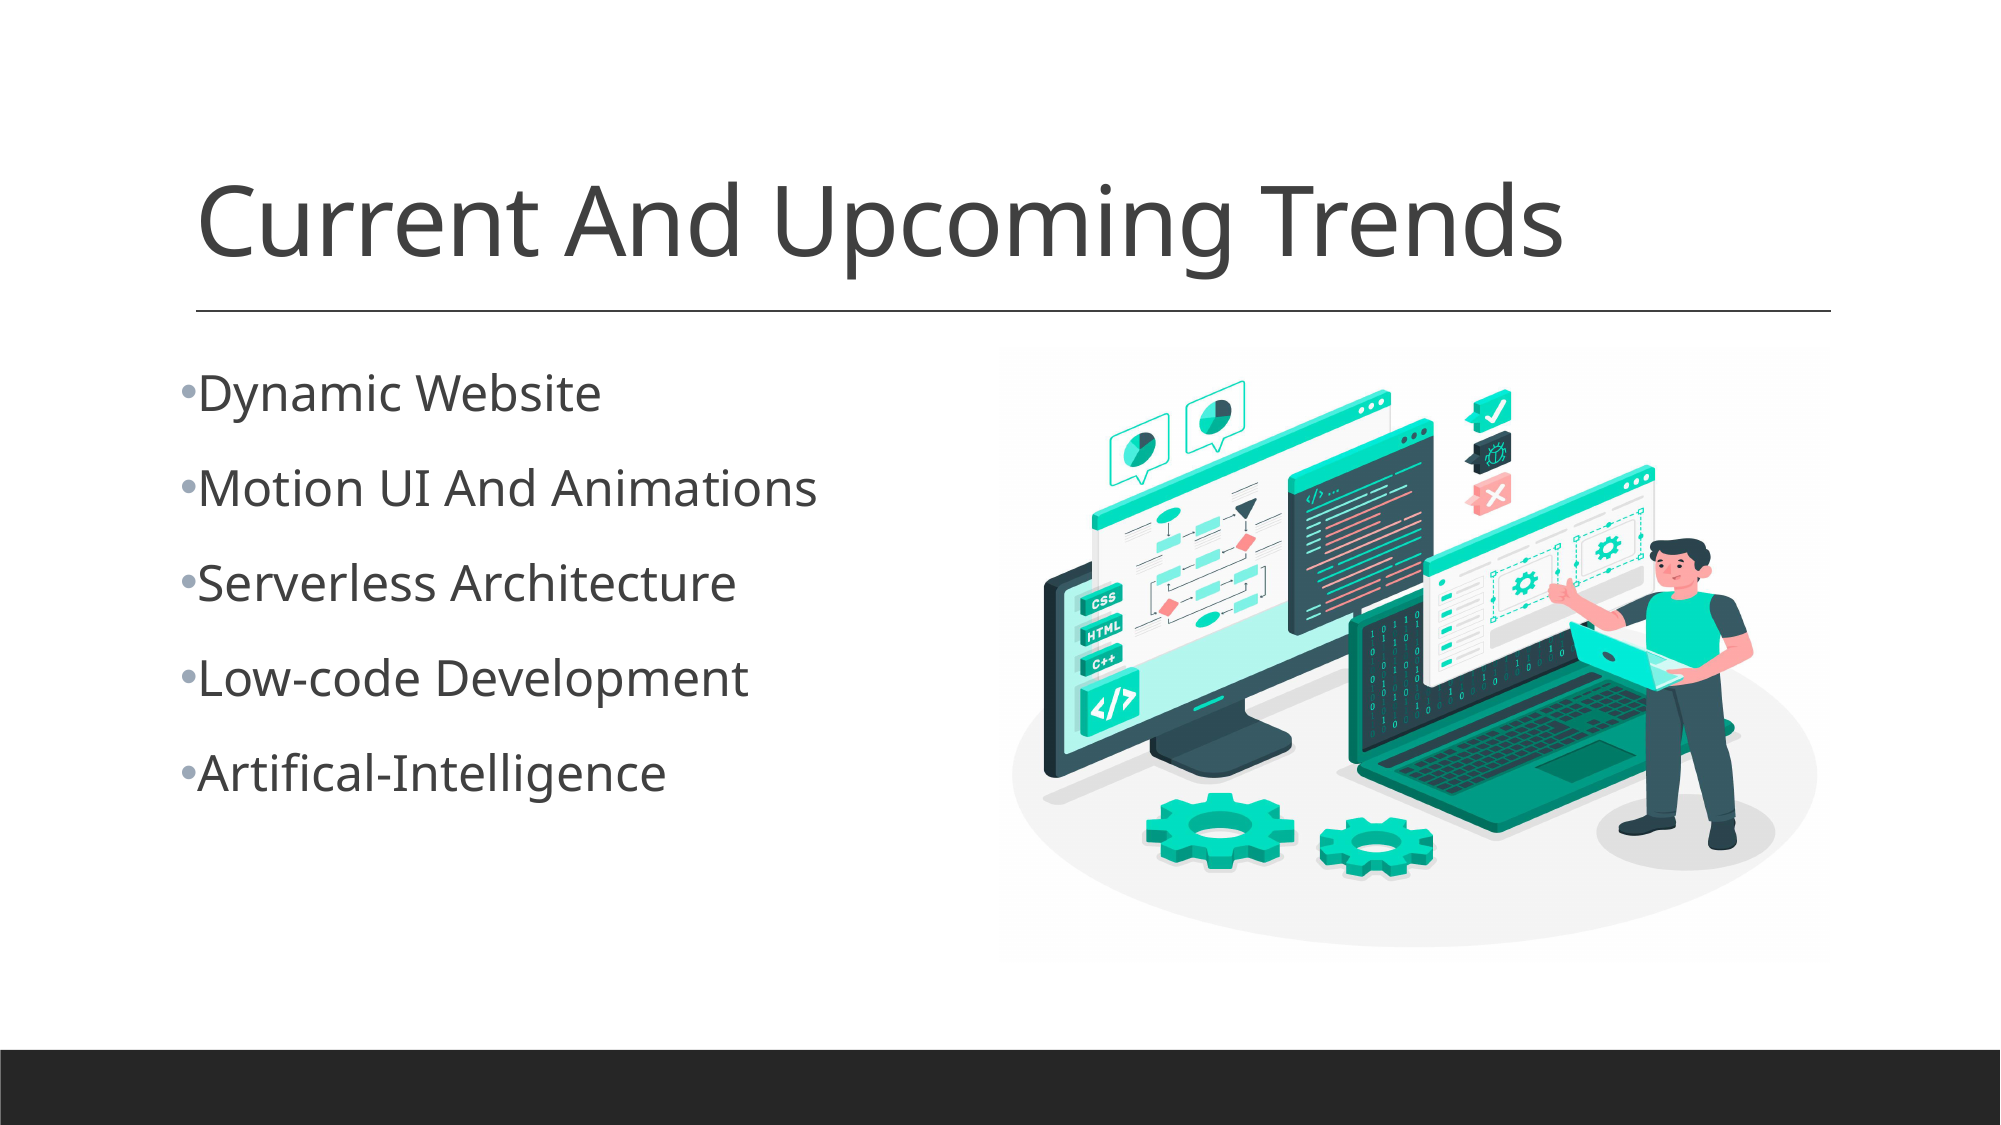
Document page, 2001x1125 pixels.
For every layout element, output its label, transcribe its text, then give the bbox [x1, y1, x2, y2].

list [999, 347, 1831, 964]
title Current And Upcoming Trends [180, 47, 1830, 285]
list Dynamic Website Motion UI And Animations Serverless Architecture Low-code Development Artifical-Intelligence [180, 347, 942, 963]
